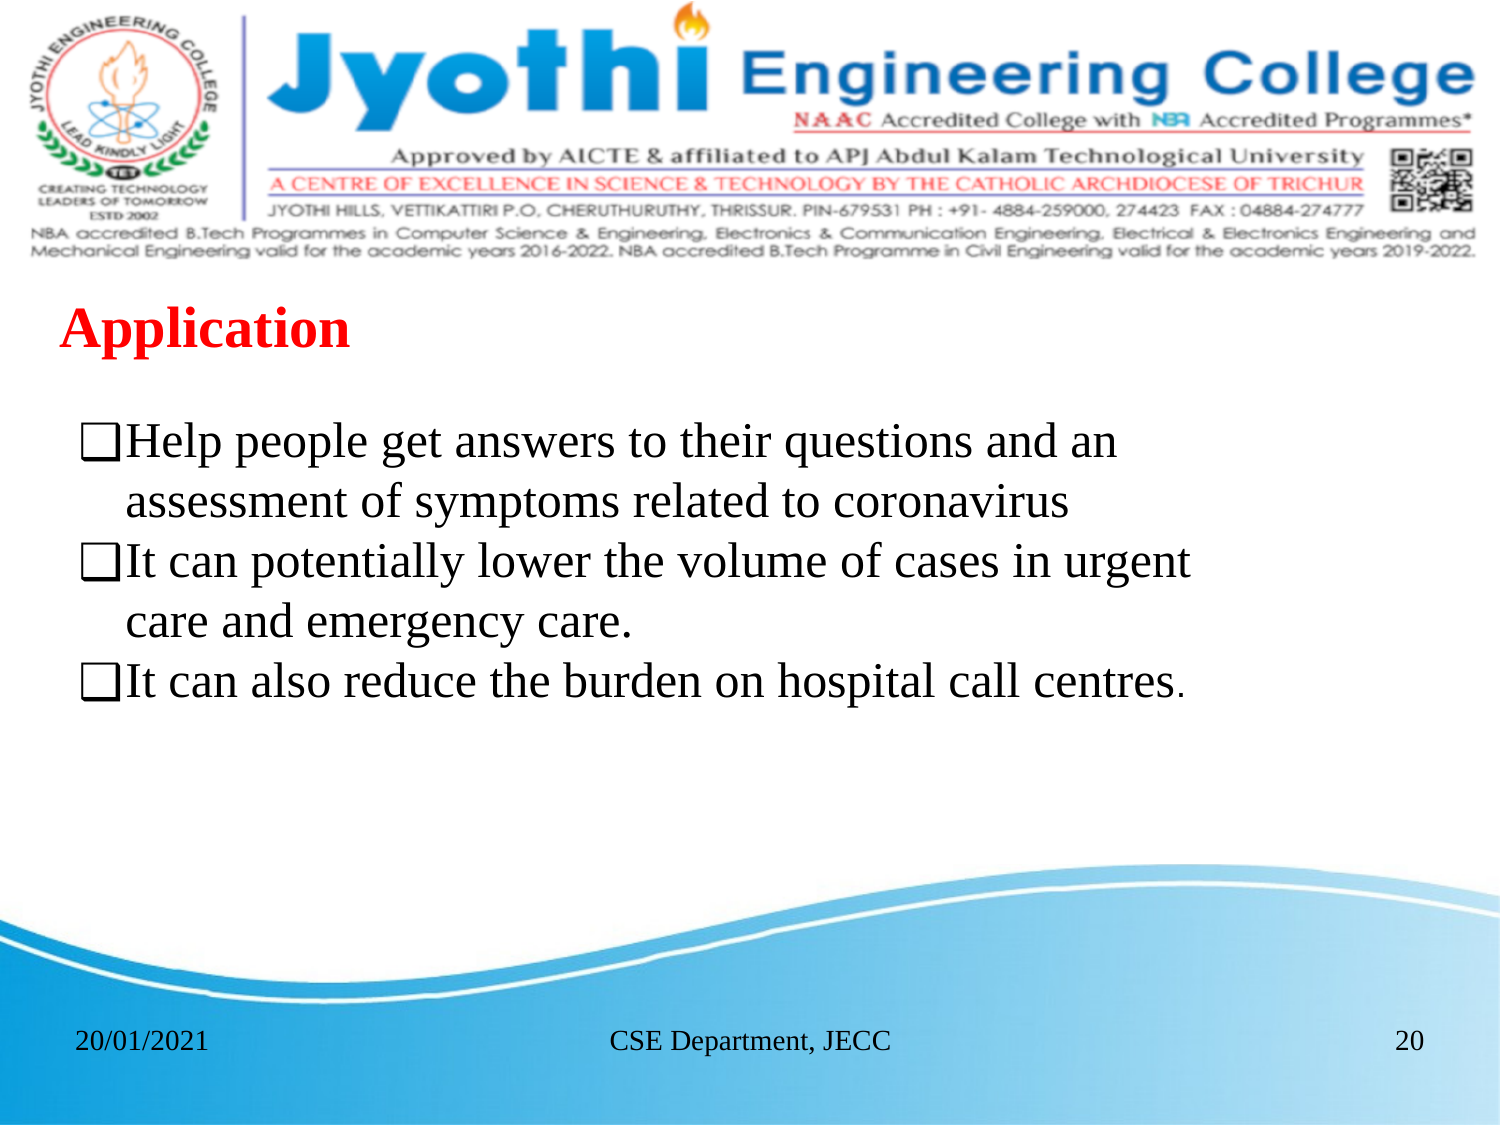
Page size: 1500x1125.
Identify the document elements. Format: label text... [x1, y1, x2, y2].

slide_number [75, 1024, 424, 1102]
picture [2, 1, 1500, 265]
text_box Help people get answers to their questions and an assessment of symptoms related to coronavirus It can potentially lower the volume of cases in urgent care and emergency care. It can also reduce the burden on hospital call centres. [63, 399, 1220, 764]
slide_number ‹#› [1075, 1024, 1425, 1102]
picture [0, 864, 1500, 1125]
footer CSE Department, JECC [513, 1024, 988, 1102]
text_box Application [33, 281, 1197, 368]
